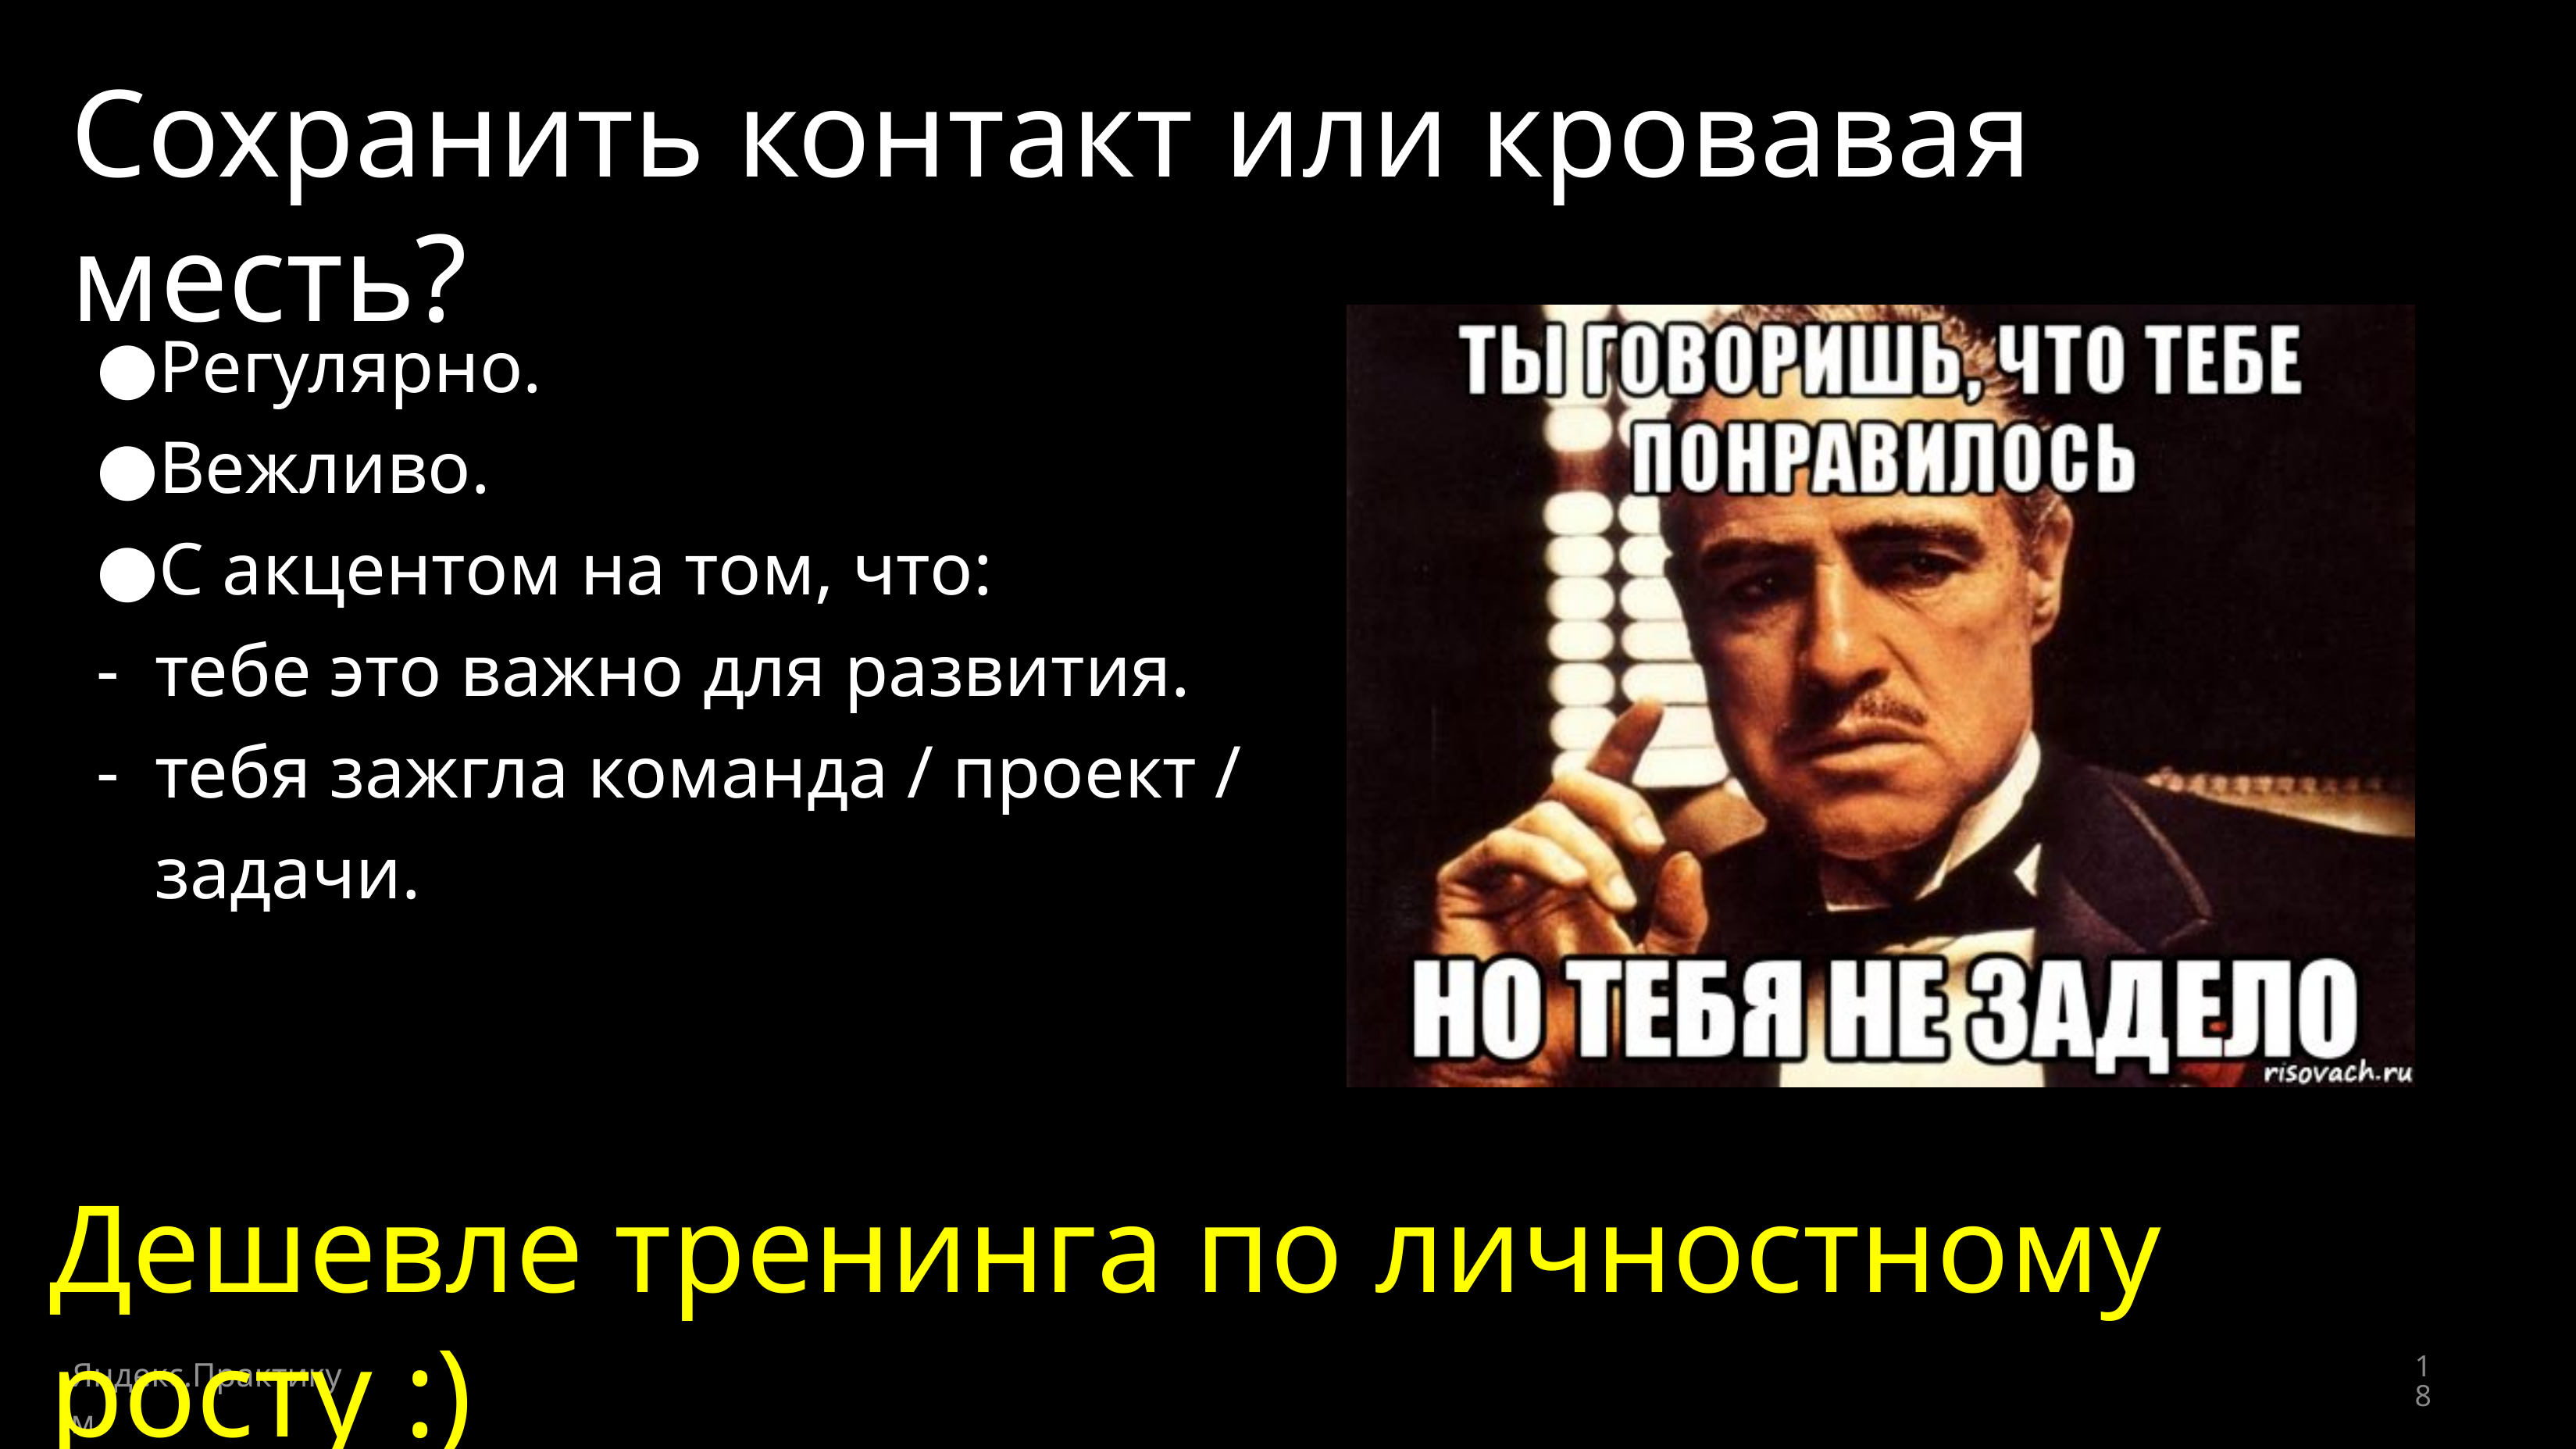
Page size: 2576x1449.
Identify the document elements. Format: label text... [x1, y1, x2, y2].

picture [1347, 305, 2415, 1087]
text_box Яндекс.Практикум [70, 1346, 365, 1386]
text_box Регулярно. Вежливо. С акцентом на том, что: тебе это важно для развития. тебя зажгла команда / проект / задачи. [96, 305, 1288, 995]
title Сохранить контакт или кровавая месть? [70, 55, 2415, 198]
slide_number ‹#› [2414, 1347, 2447, 1383]
title Дешевле тренинга по личностному росту :) [49, 1172, 2489, 1314]
